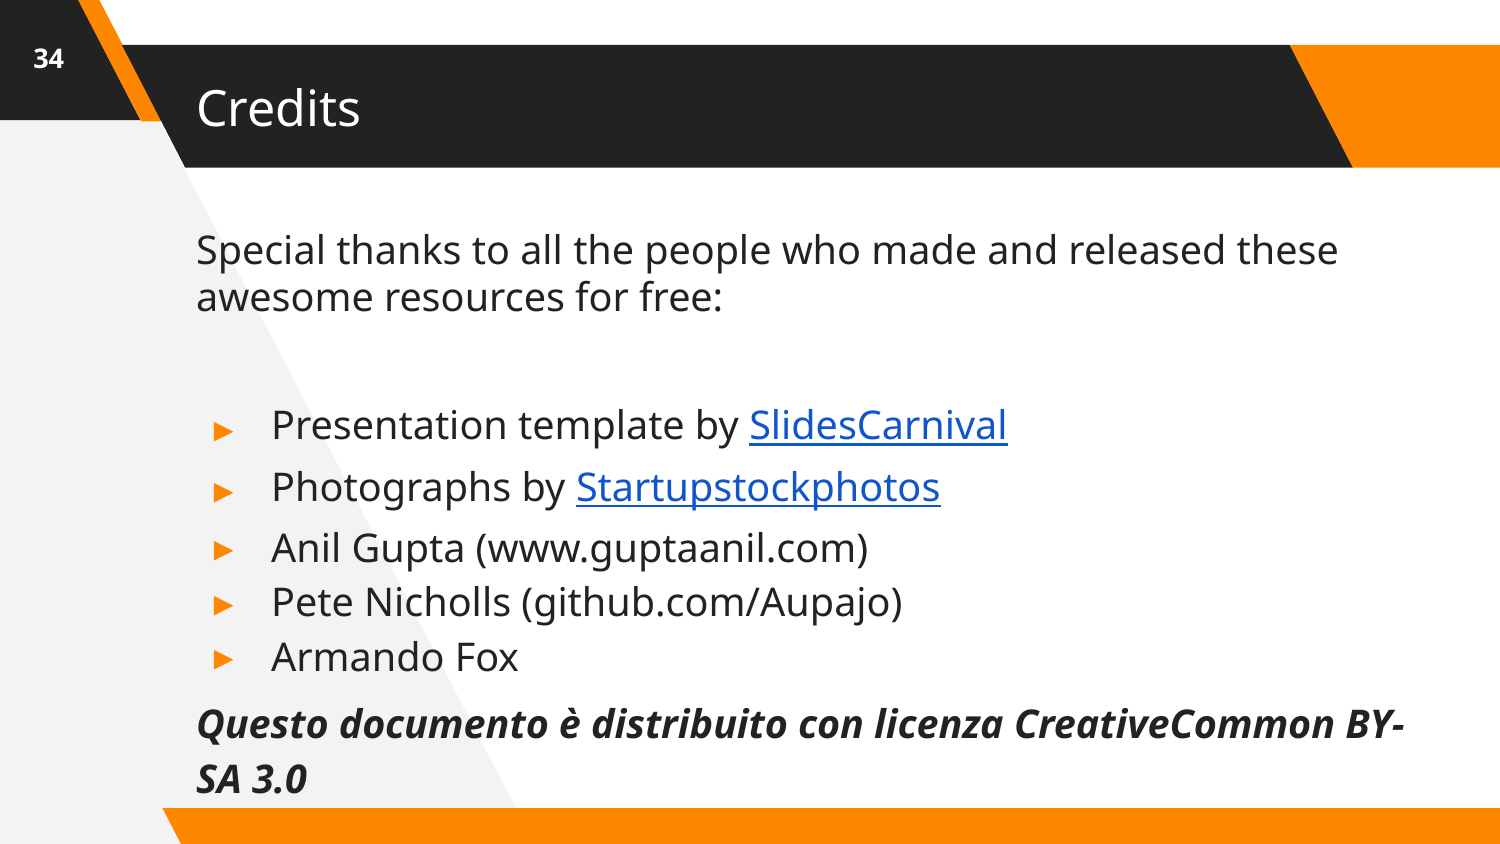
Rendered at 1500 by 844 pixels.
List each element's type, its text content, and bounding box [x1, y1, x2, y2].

title Credits [181, 45, 1285, 169]
list Special thanks to all the people who made and released these awesome resources for free: Presentation template by SlidesCarnival Photographs by Startupstockphotos Anil Gupta (www.guptaanil.com) Pete Nicholls (github.com/Aupajo) ‏Armando Fox Questo documento è distribuito con licenza CreativeCommon BY-SA 3.0 [181, 209, 1425, 808]
slide_number ‹#› [0, 0, 98, 121]
